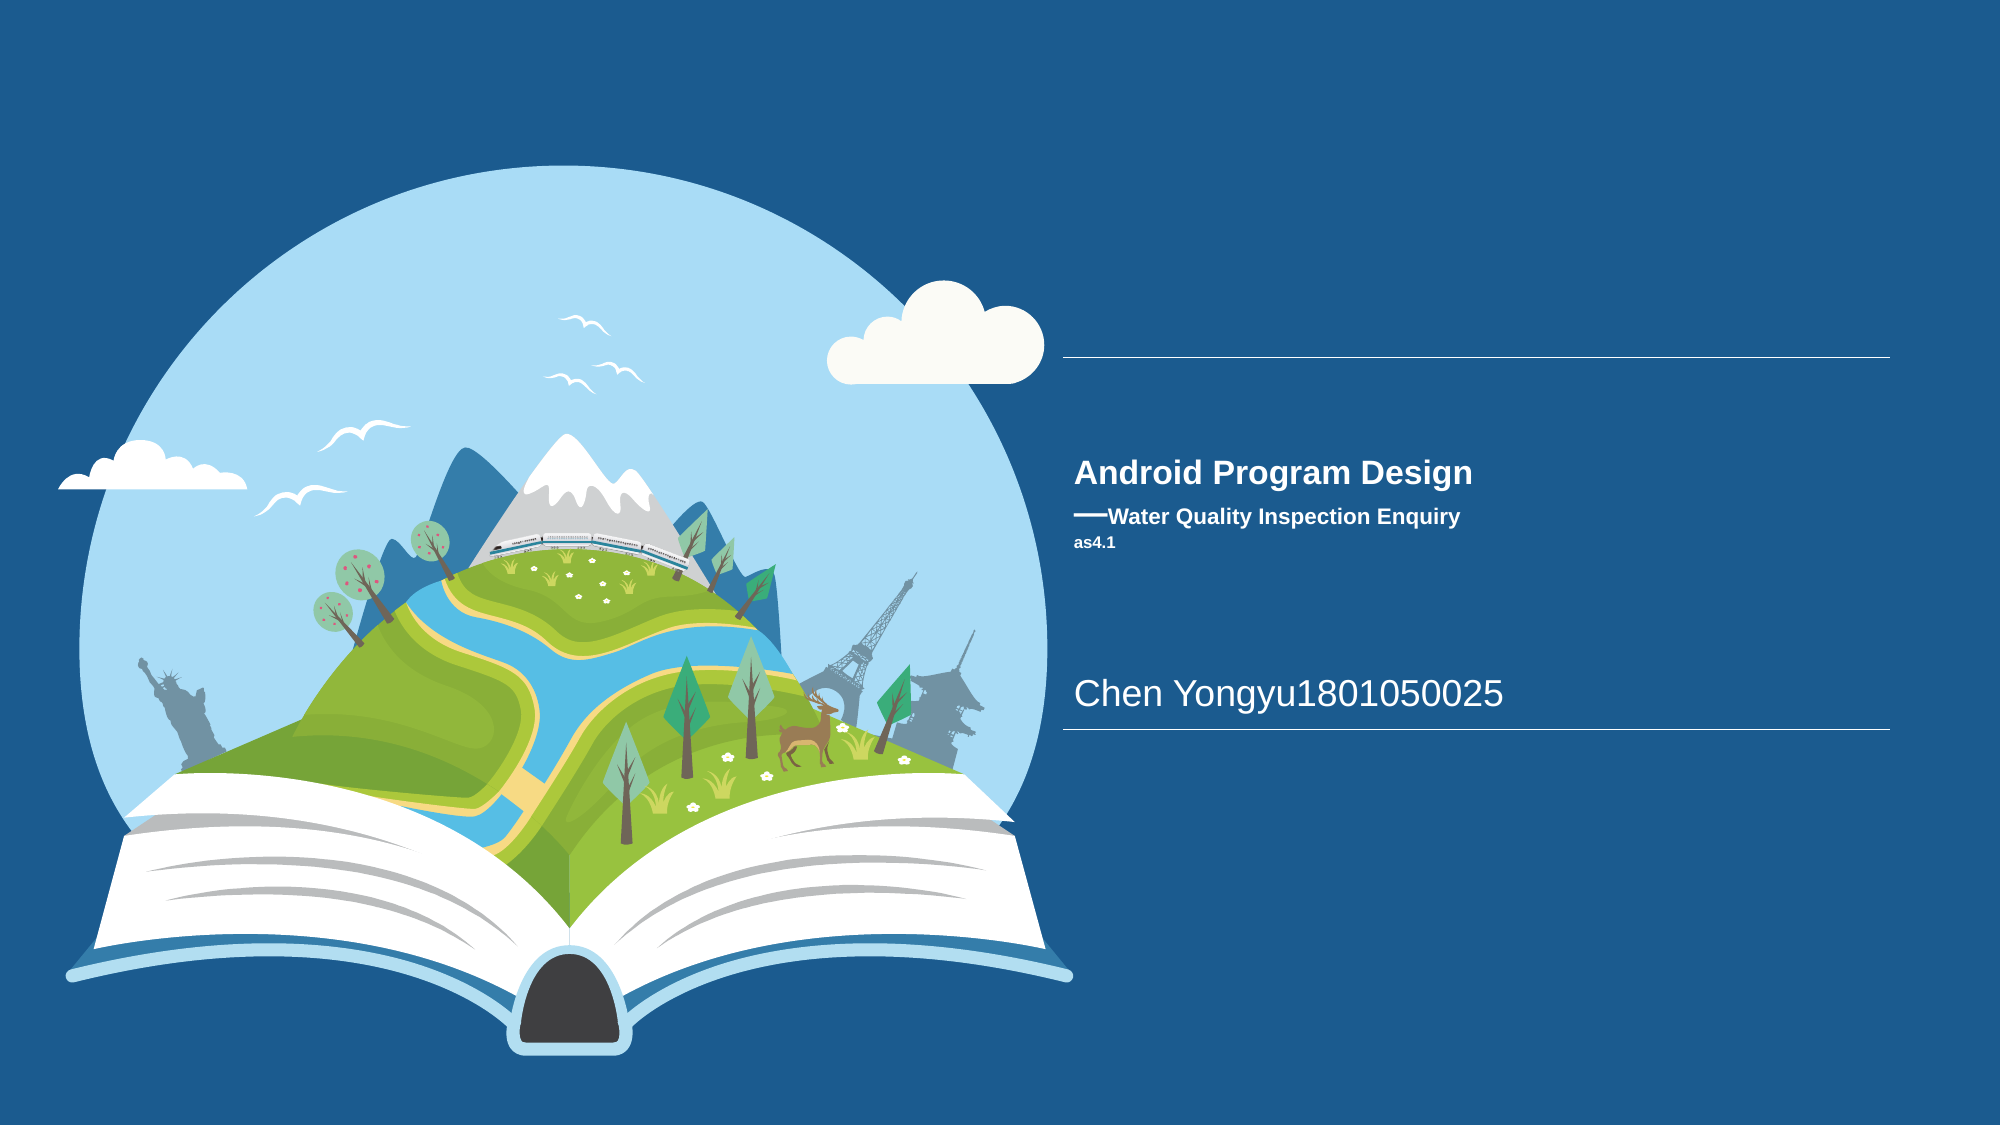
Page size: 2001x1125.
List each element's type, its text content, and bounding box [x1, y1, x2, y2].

subtitle Chen Yongyu1801050025 [1059, 666, 1780, 765]
title Android Program Design —Water Quality Inspection Enquiry as4.1 [1059, 442, 2000, 560]
